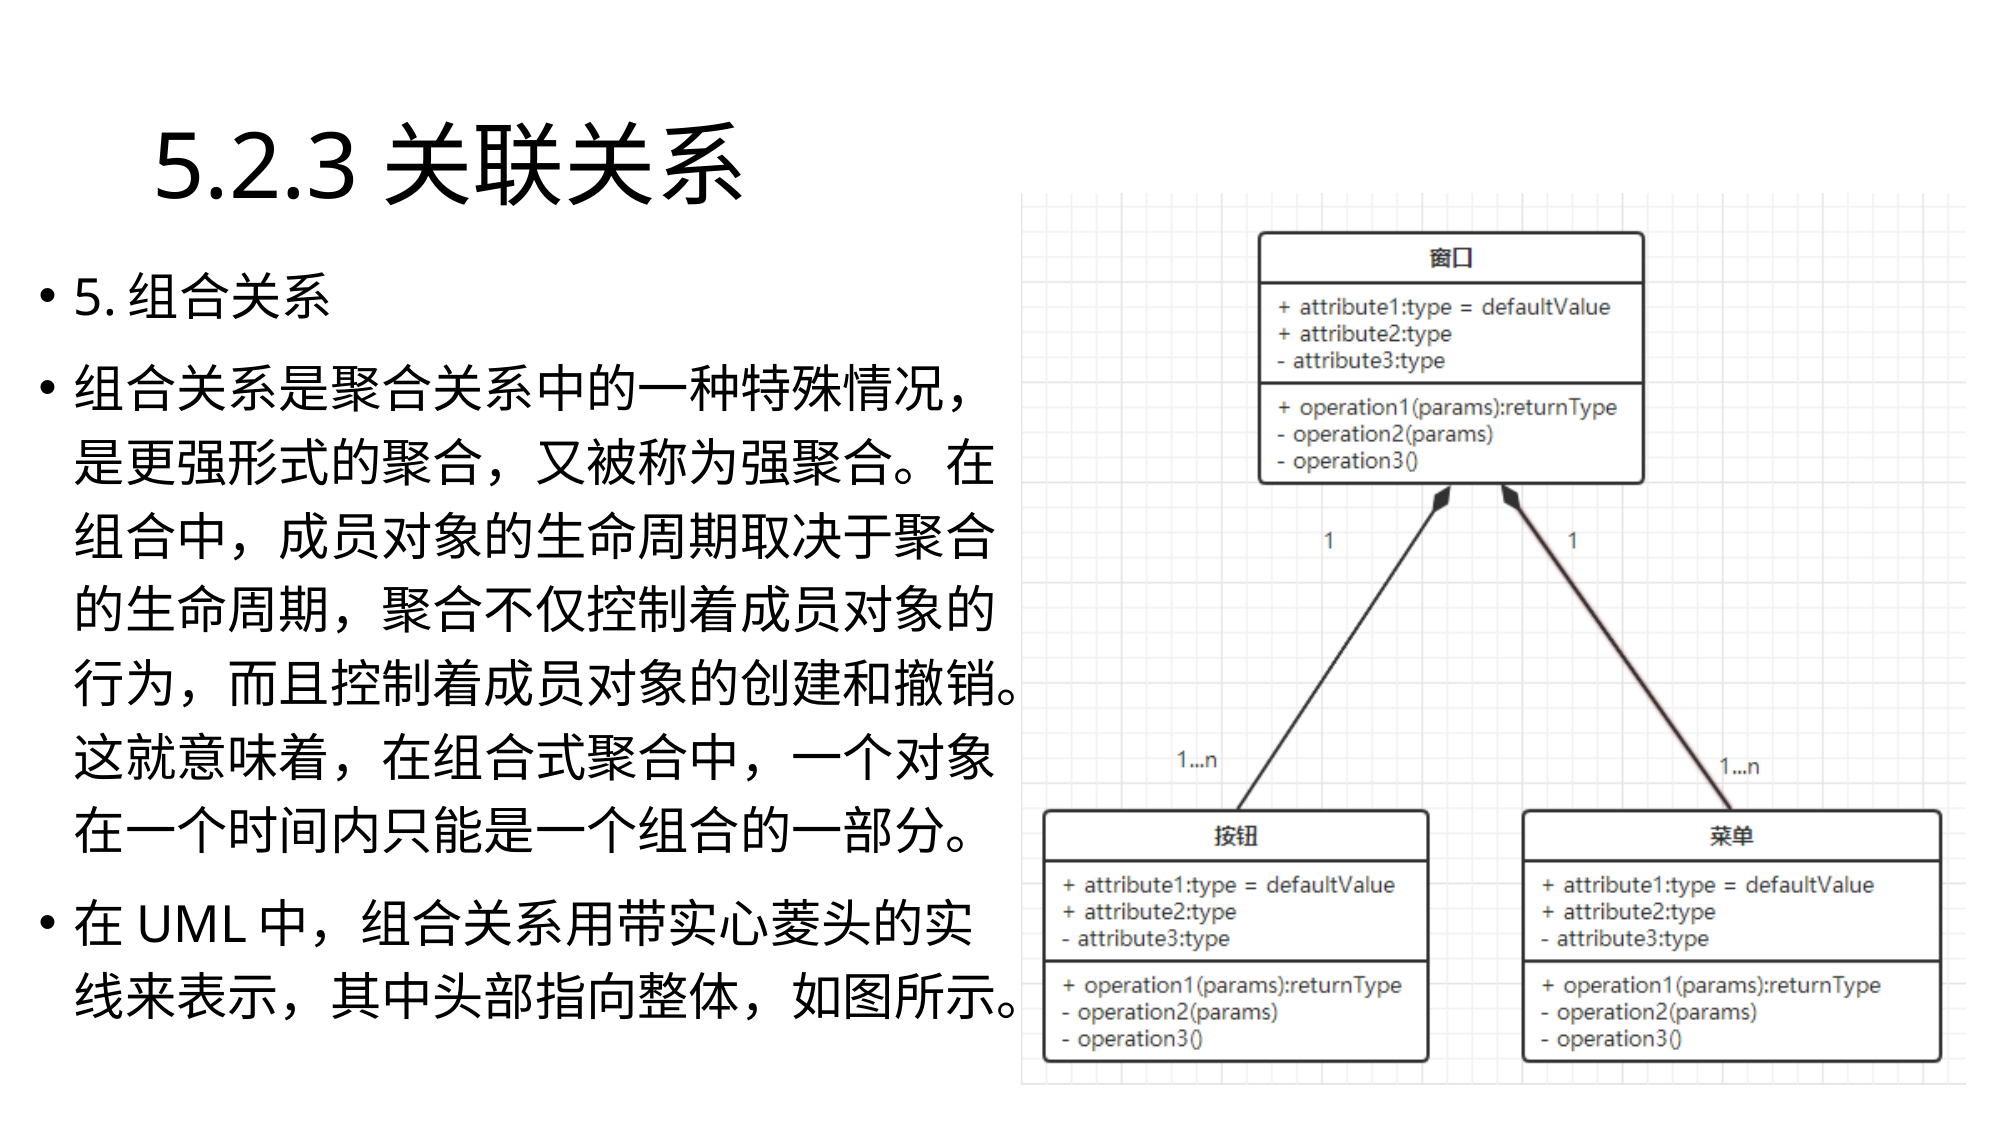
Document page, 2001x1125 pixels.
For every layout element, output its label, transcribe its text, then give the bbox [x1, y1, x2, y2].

list 5.组合关系 组合关系是聚合关系中的一种特殊情况，是更强形式的聚合，又被称为强聚合。在组合中，成员对象的生命周期取决于聚合的生命周期，聚合不仅控制着成员对象的行为，而且控制着成员对象的创建和撤销。这就意味着，在组合式聚合中，一个对象在一个时间内只能是一个组合的一部分。 在UML中，组合关系用带实心菱头的实线来表示，其中头部指向整体，如图所示。 [23, 244, 1013, 1085]
title 5.2.3关联关系 [137, 59, 1863, 278]
picture [1021, 193, 1966, 1085]
